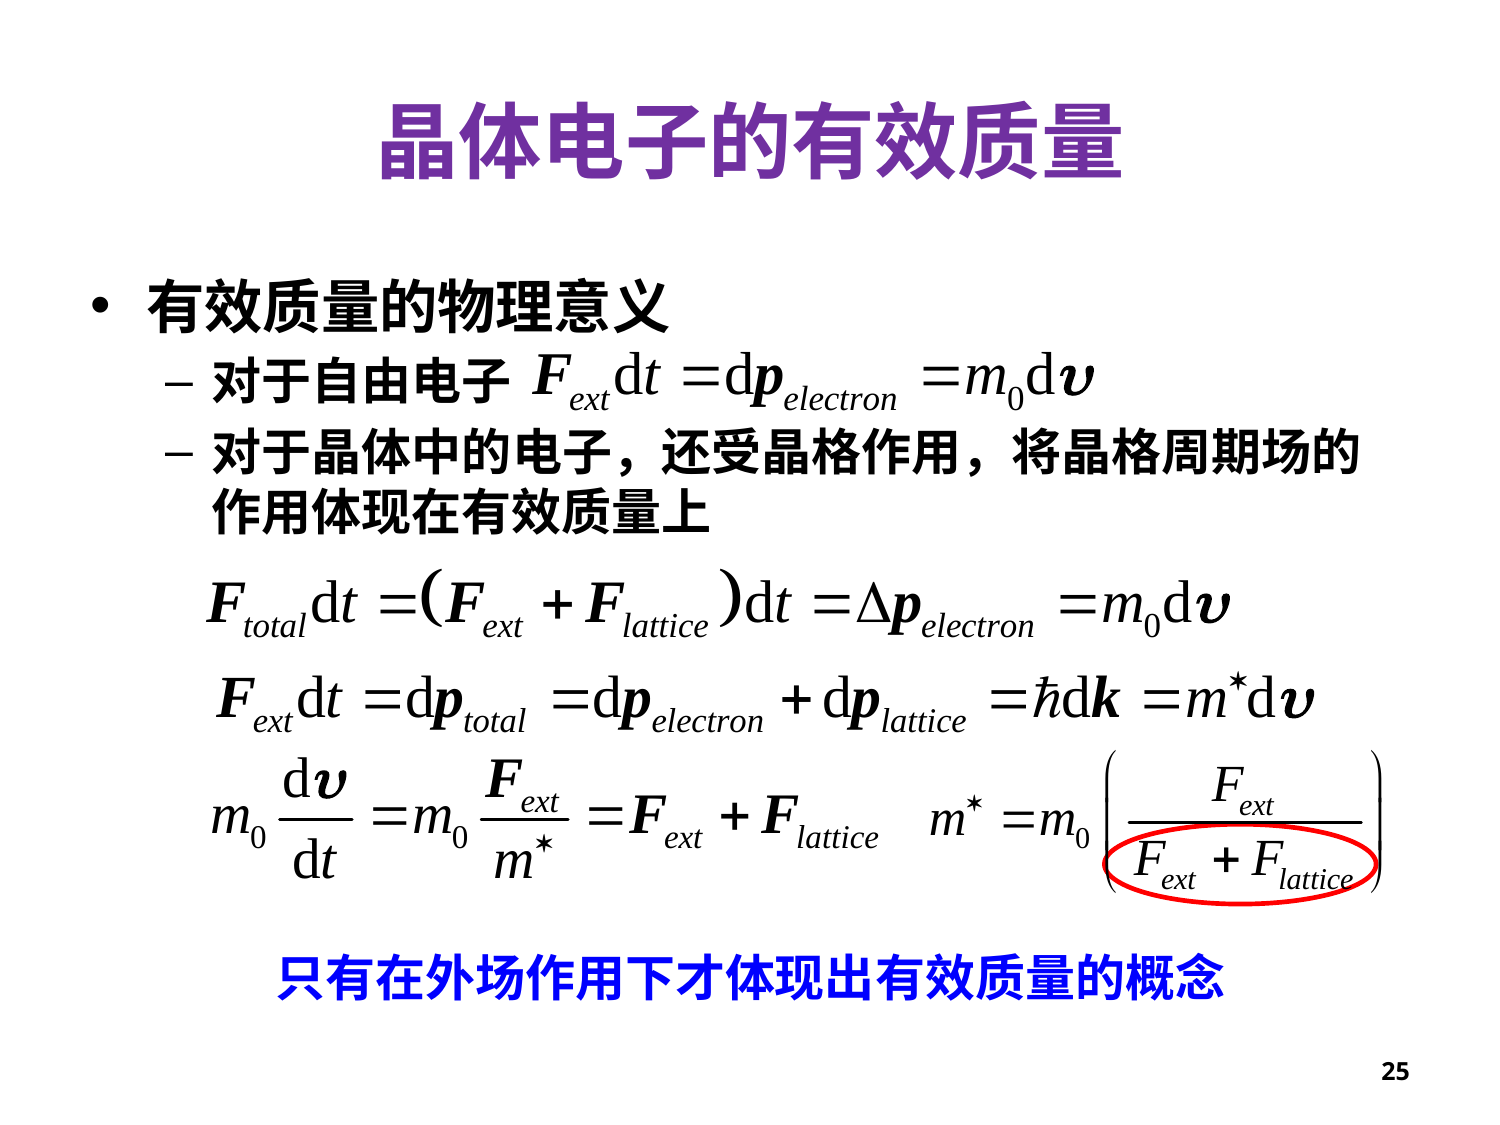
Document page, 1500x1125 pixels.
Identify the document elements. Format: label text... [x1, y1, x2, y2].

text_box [201, 742, 891, 892]
text_box 只有在外场作用下才体现出有效质量的概念 [260, 939, 1240, 1014]
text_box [521, 333, 1110, 425]
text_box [206, 652, 1326, 748]
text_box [196, 556, 1244, 658]
title 晶体电子的有效质量 [75, 45, 1425, 233]
slide_number 25 [1074, 1042, 1425, 1103]
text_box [920, 739, 1399, 905]
list 有效质量的物理意义 对于自由电子 对于晶体中的电子，还受晶格作用，将晶格周期场的作用体现在有效质量上 [75, 262, 1425, 1005]
